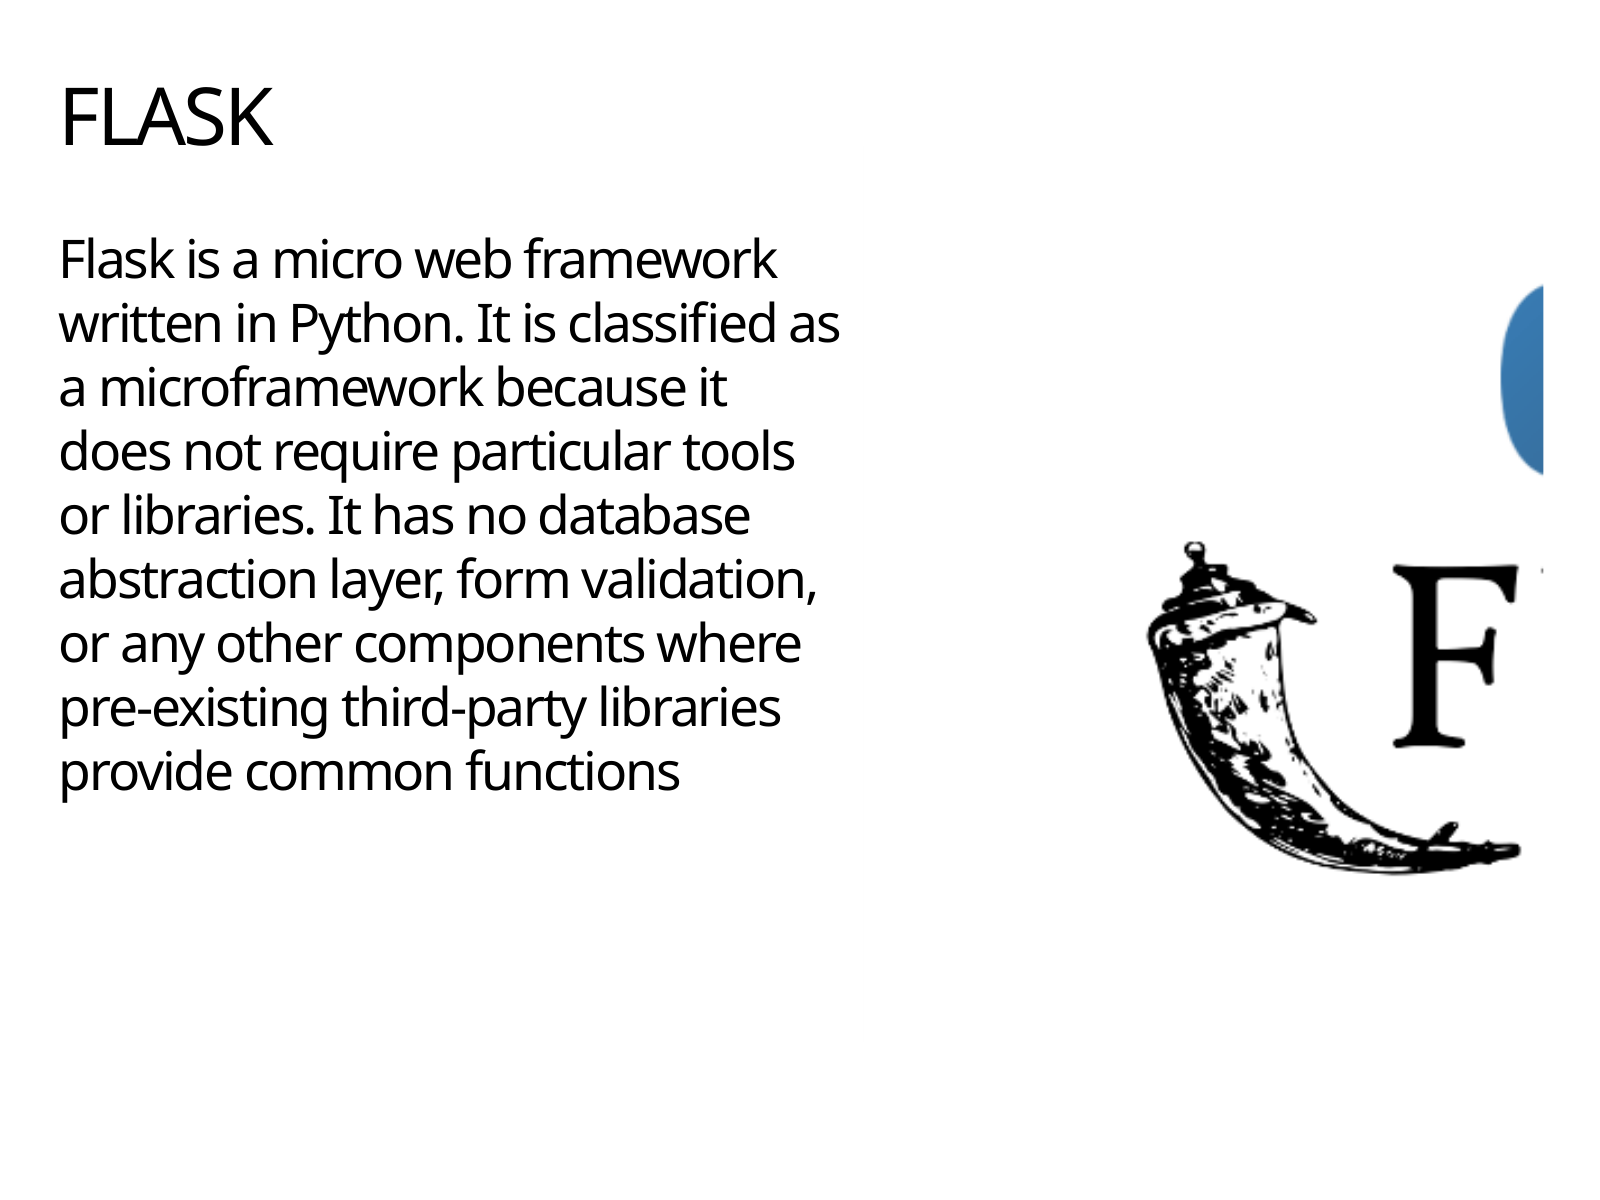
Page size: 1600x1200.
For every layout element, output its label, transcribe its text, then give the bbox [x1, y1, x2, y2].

text_box [862, 146, 1544, 1042]
text_box FLASK Flask is a micro web framework written in Python. It is classified as a microframework because it does not require particular tools or libraries. It has no database abstraction layer, form validation, or any other components where pre-existing third-party libraries provide common functions [58, 65, 848, 866]
